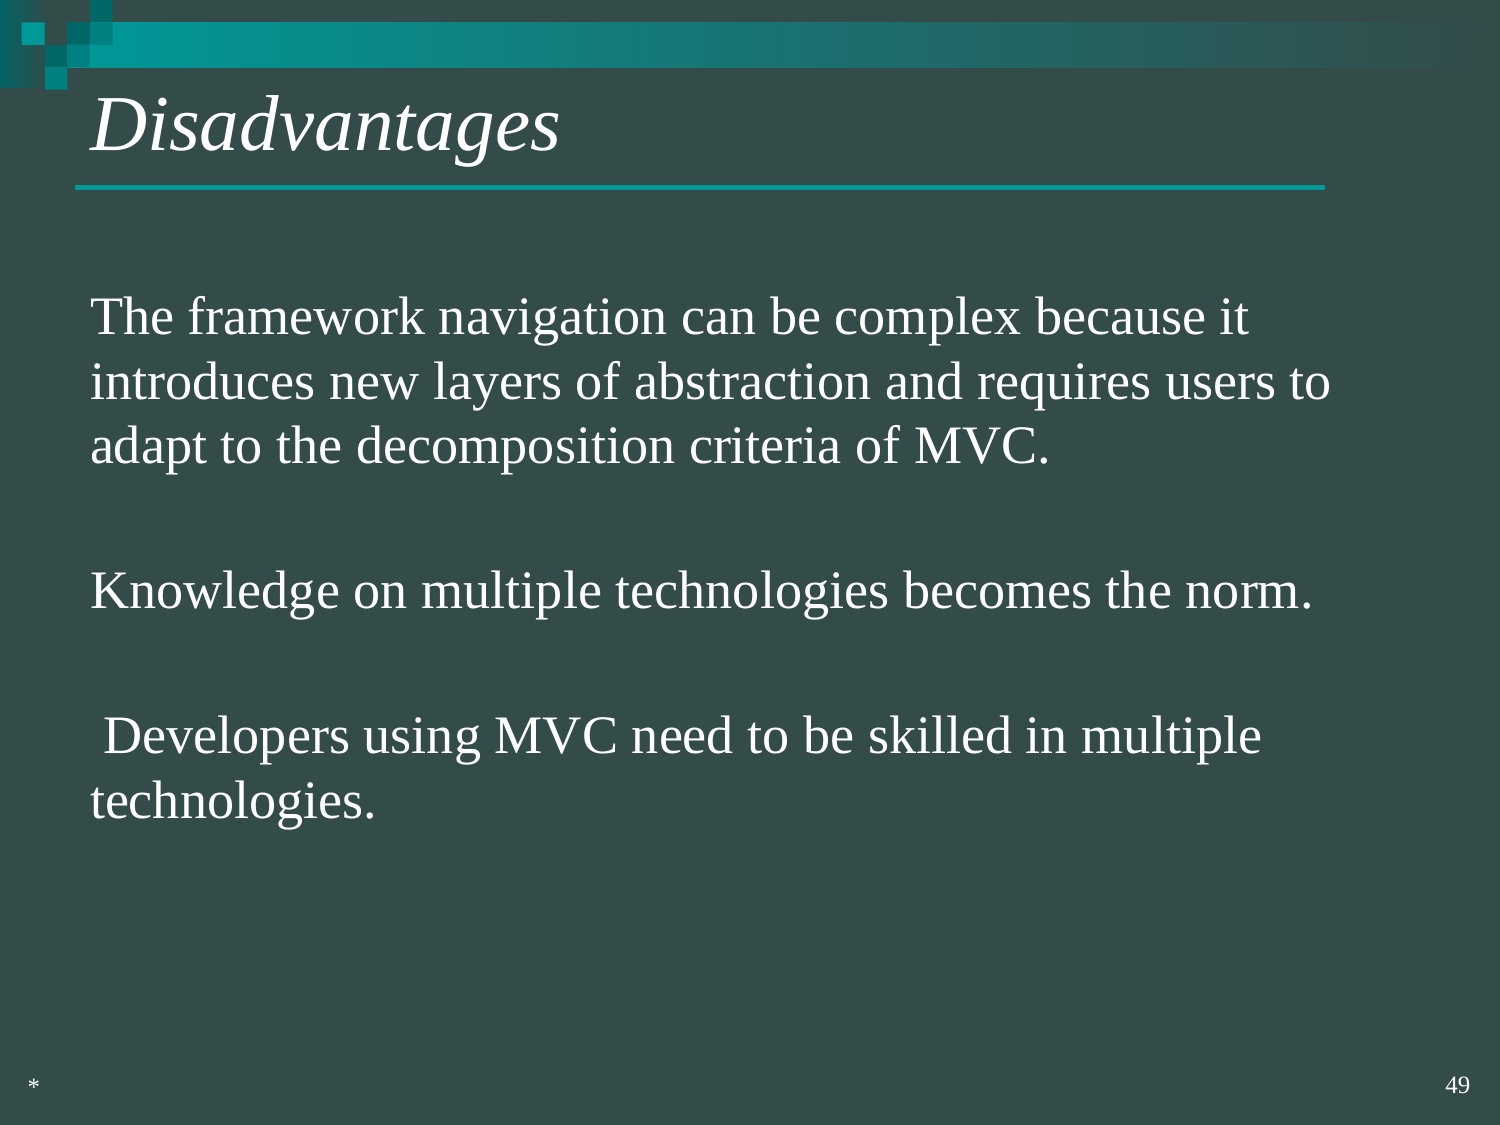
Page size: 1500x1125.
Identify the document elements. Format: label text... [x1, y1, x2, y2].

list The framework navigation can be complex because it introduces new layers of abstraction and requires users to adapt to the decomposition criteria of MVC. Knowledge on multiple technologies becomes the norm. Developers using MVC need to be skilled in multiple technologies. [75, 200, 1425, 1038]
slide_number ‹#› [1135, 1056, 1486, 1107]
title Disadvantages [75, 37, 1425, 200]
